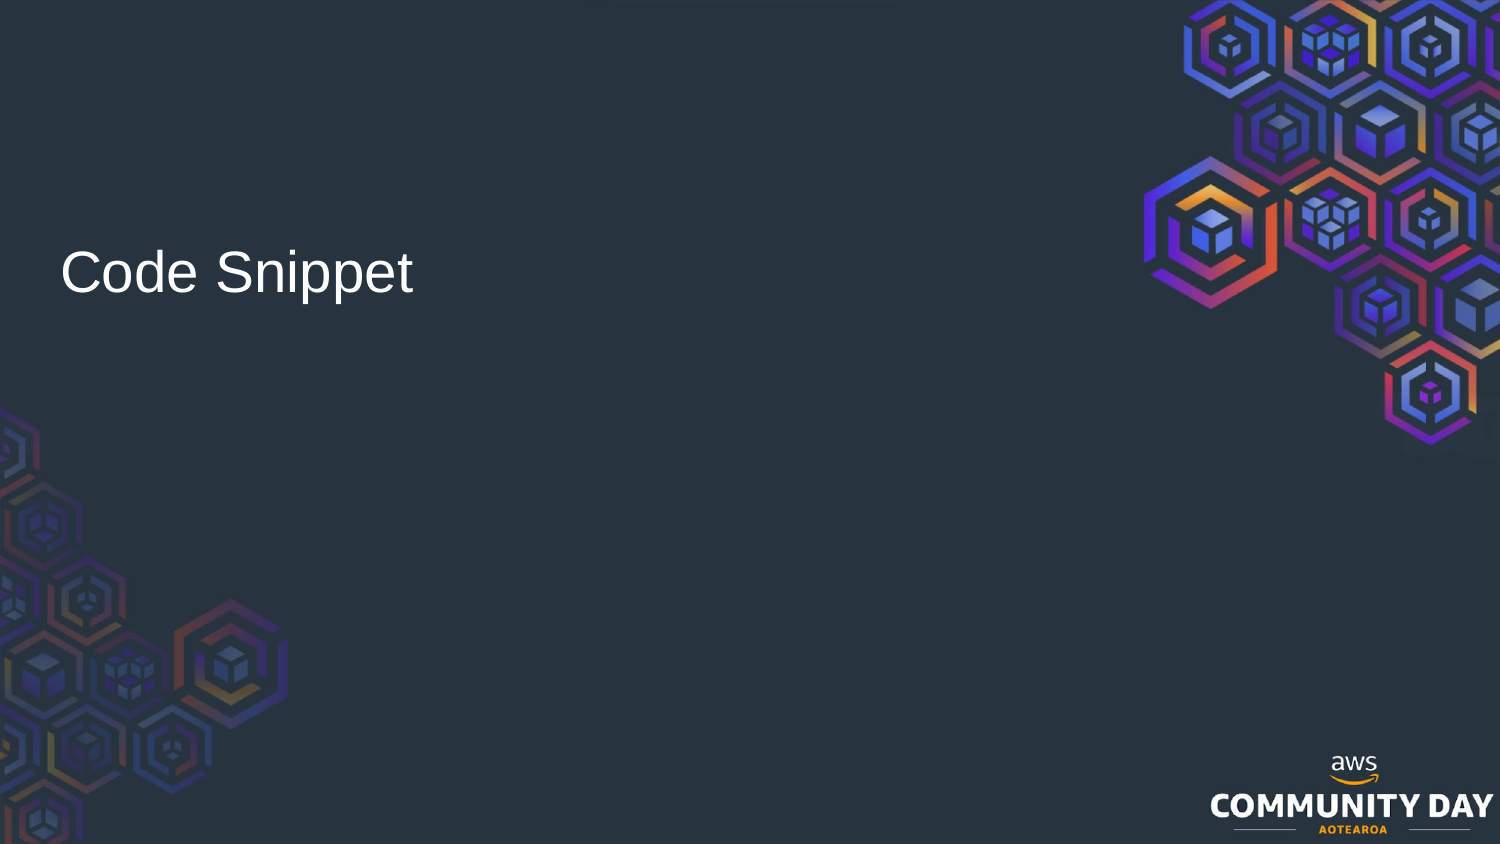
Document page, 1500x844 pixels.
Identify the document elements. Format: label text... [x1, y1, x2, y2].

picture [0, 0, 1500, 844]
title Code Snippet [45, 226, 1457, 355]
